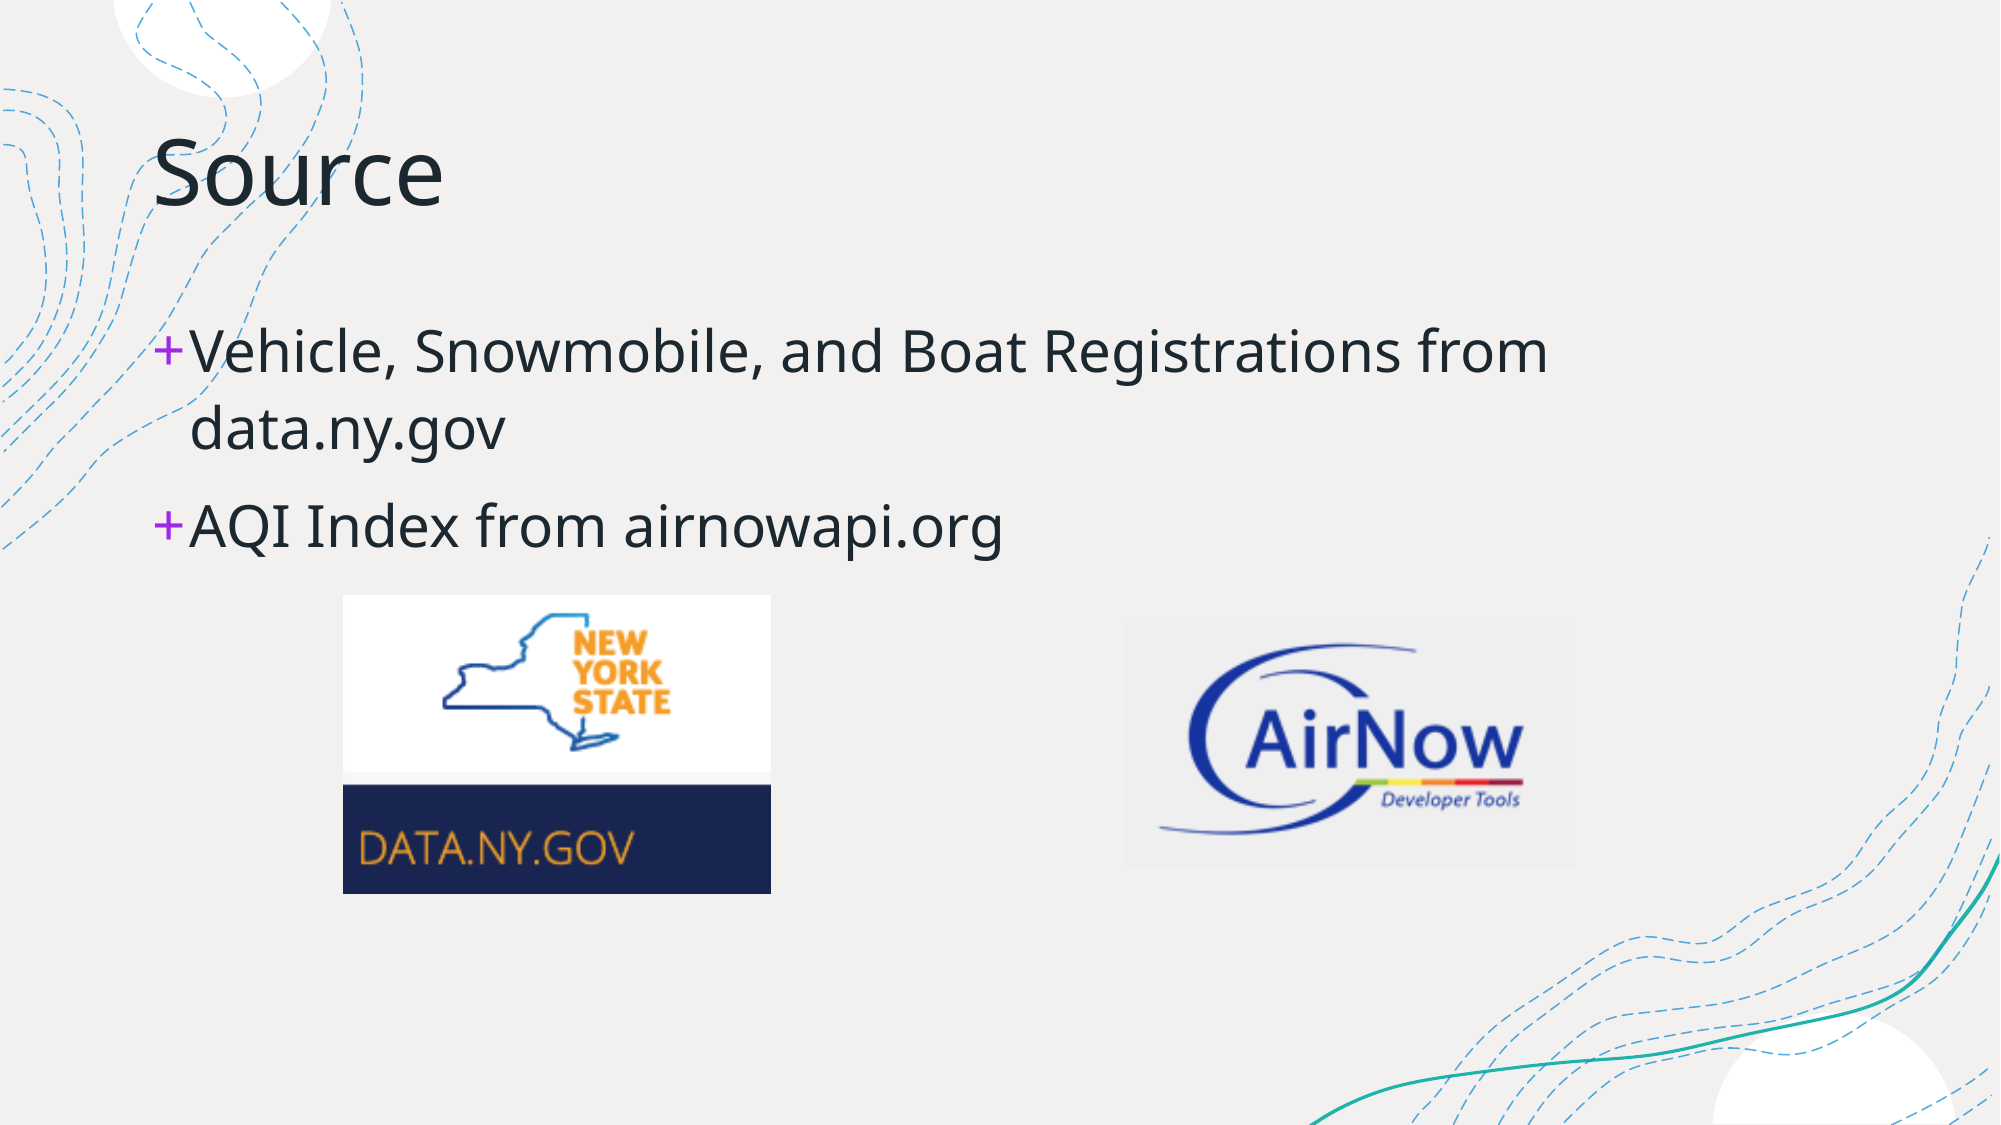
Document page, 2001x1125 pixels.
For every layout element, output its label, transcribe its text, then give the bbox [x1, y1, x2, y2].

picture [343, 595, 771, 894]
title Source [137, 59, 1863, 278]
list Vehicle, Snowmobile, and Boat Registrations from data.ny.gov AQI Index from airnowapi.org [137, 299, 1863, 1014]
picture [1125, 622, 1576, 867]
